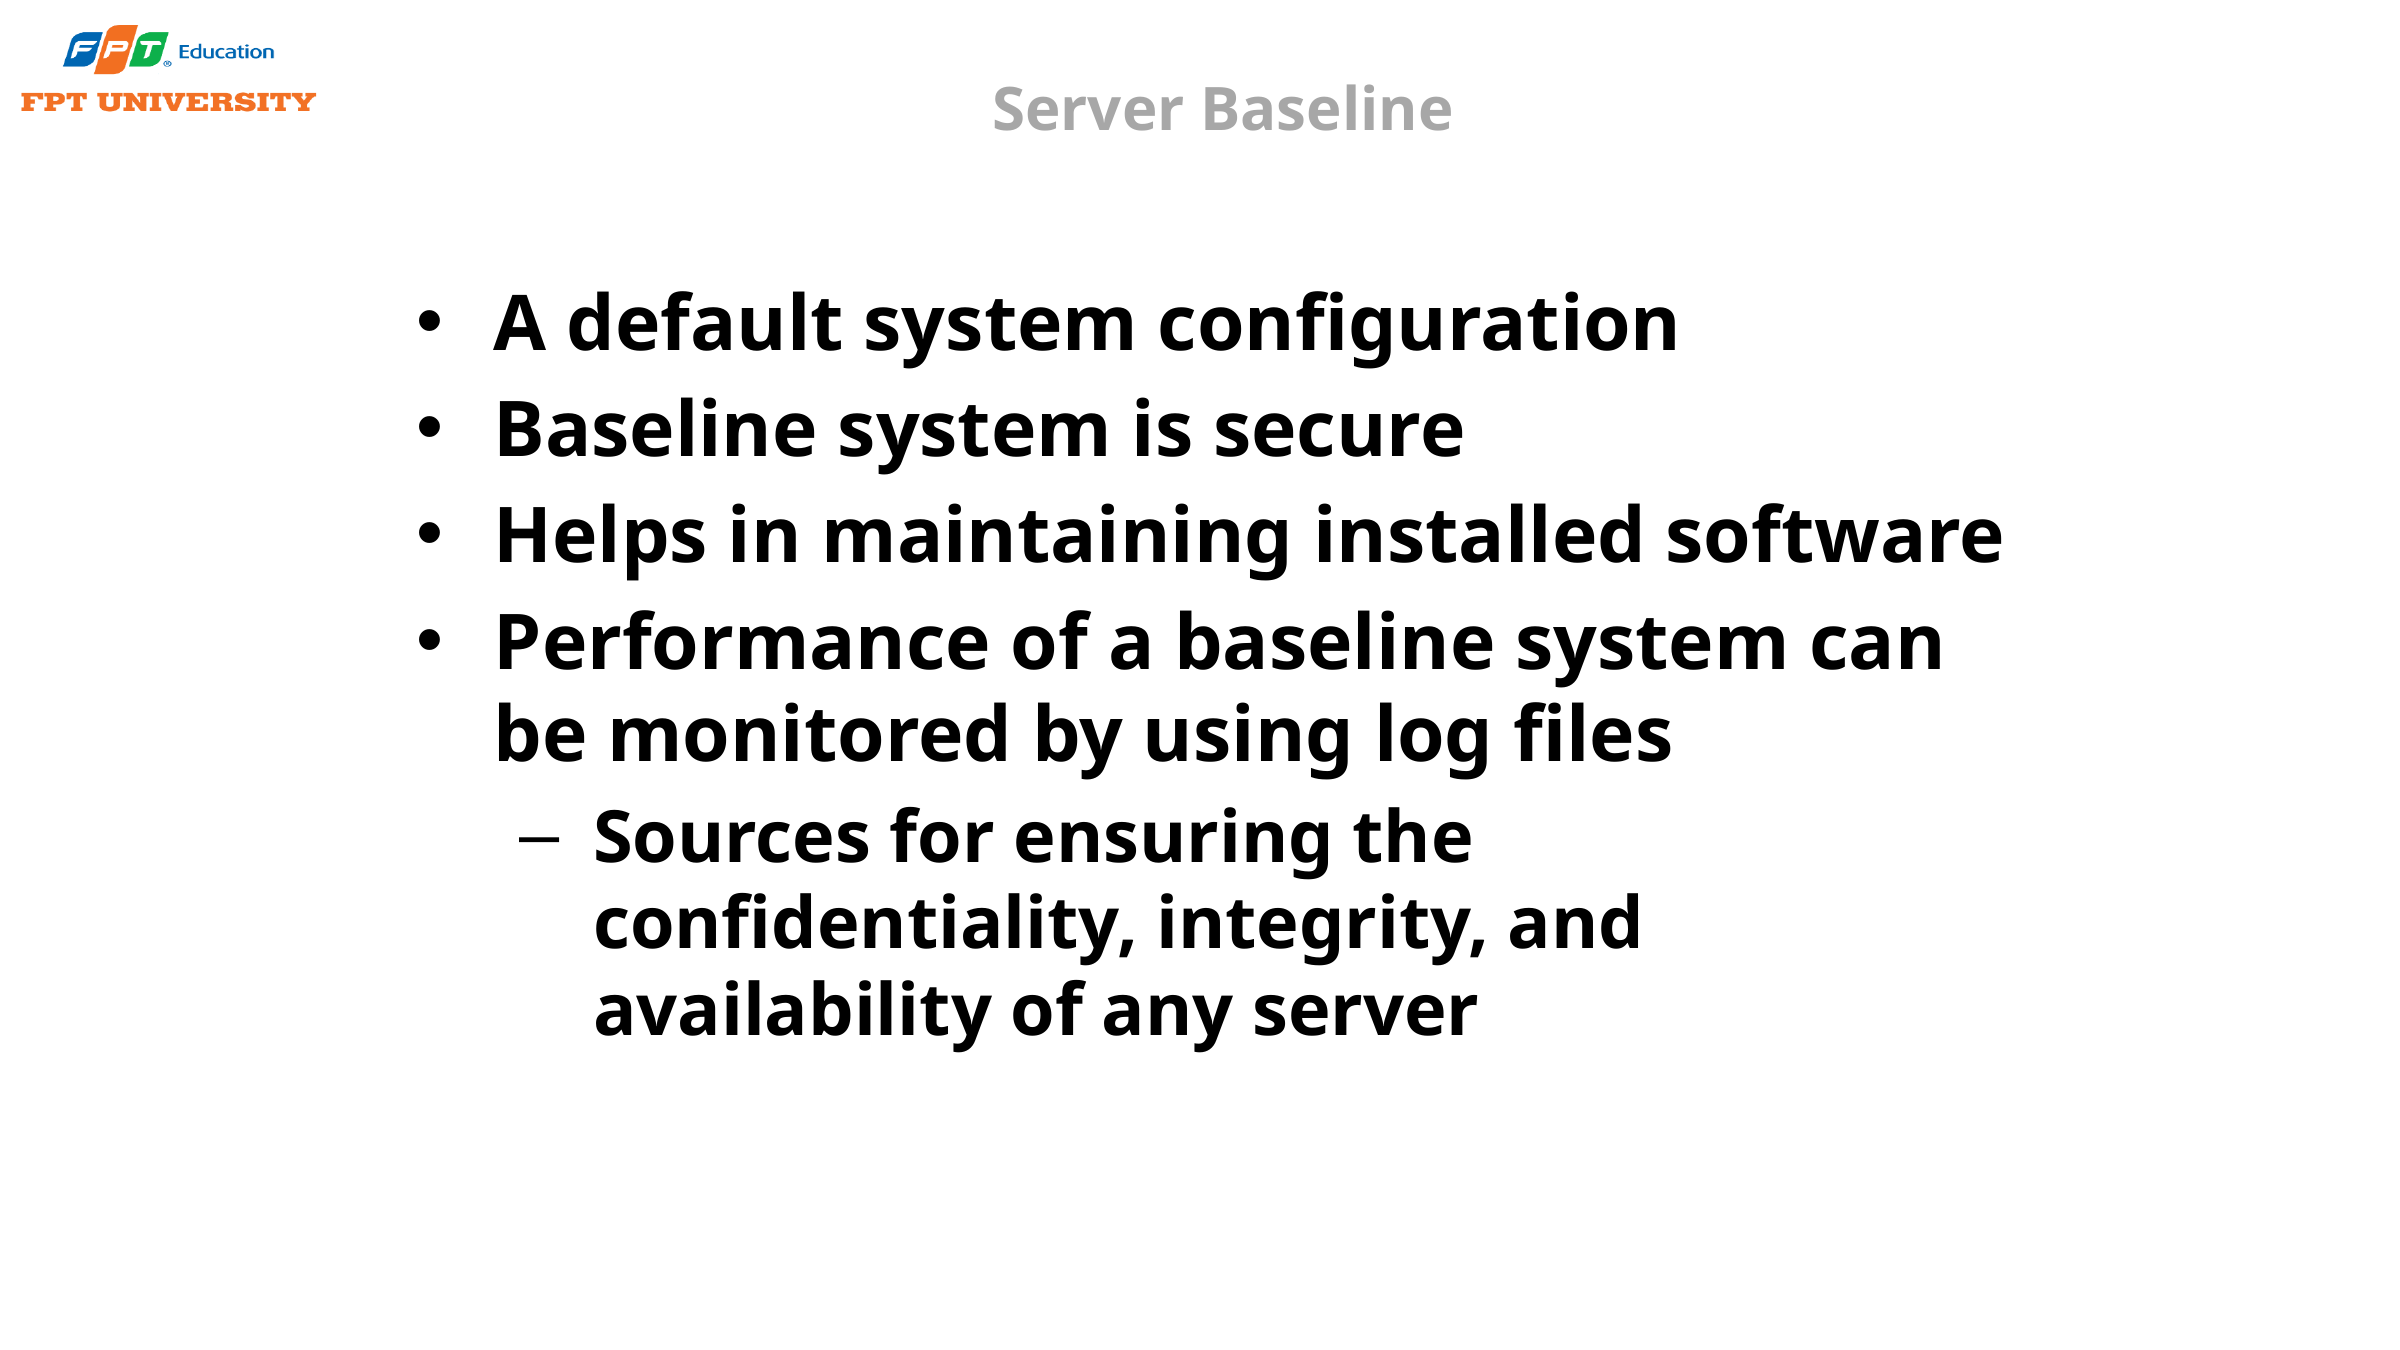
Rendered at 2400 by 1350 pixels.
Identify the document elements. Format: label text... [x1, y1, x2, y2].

title Server Baseline [405, 59, 2041, 155]
picture [0, 0, 327, 135]
list A default system configuration Baseline system is secure Helps in maintaining installed software Performance of a baseline system can be monitored by using log files Sources for ensuring the confidentiality, integrity, and availability of any server [405, 262, 2041, 1127]
